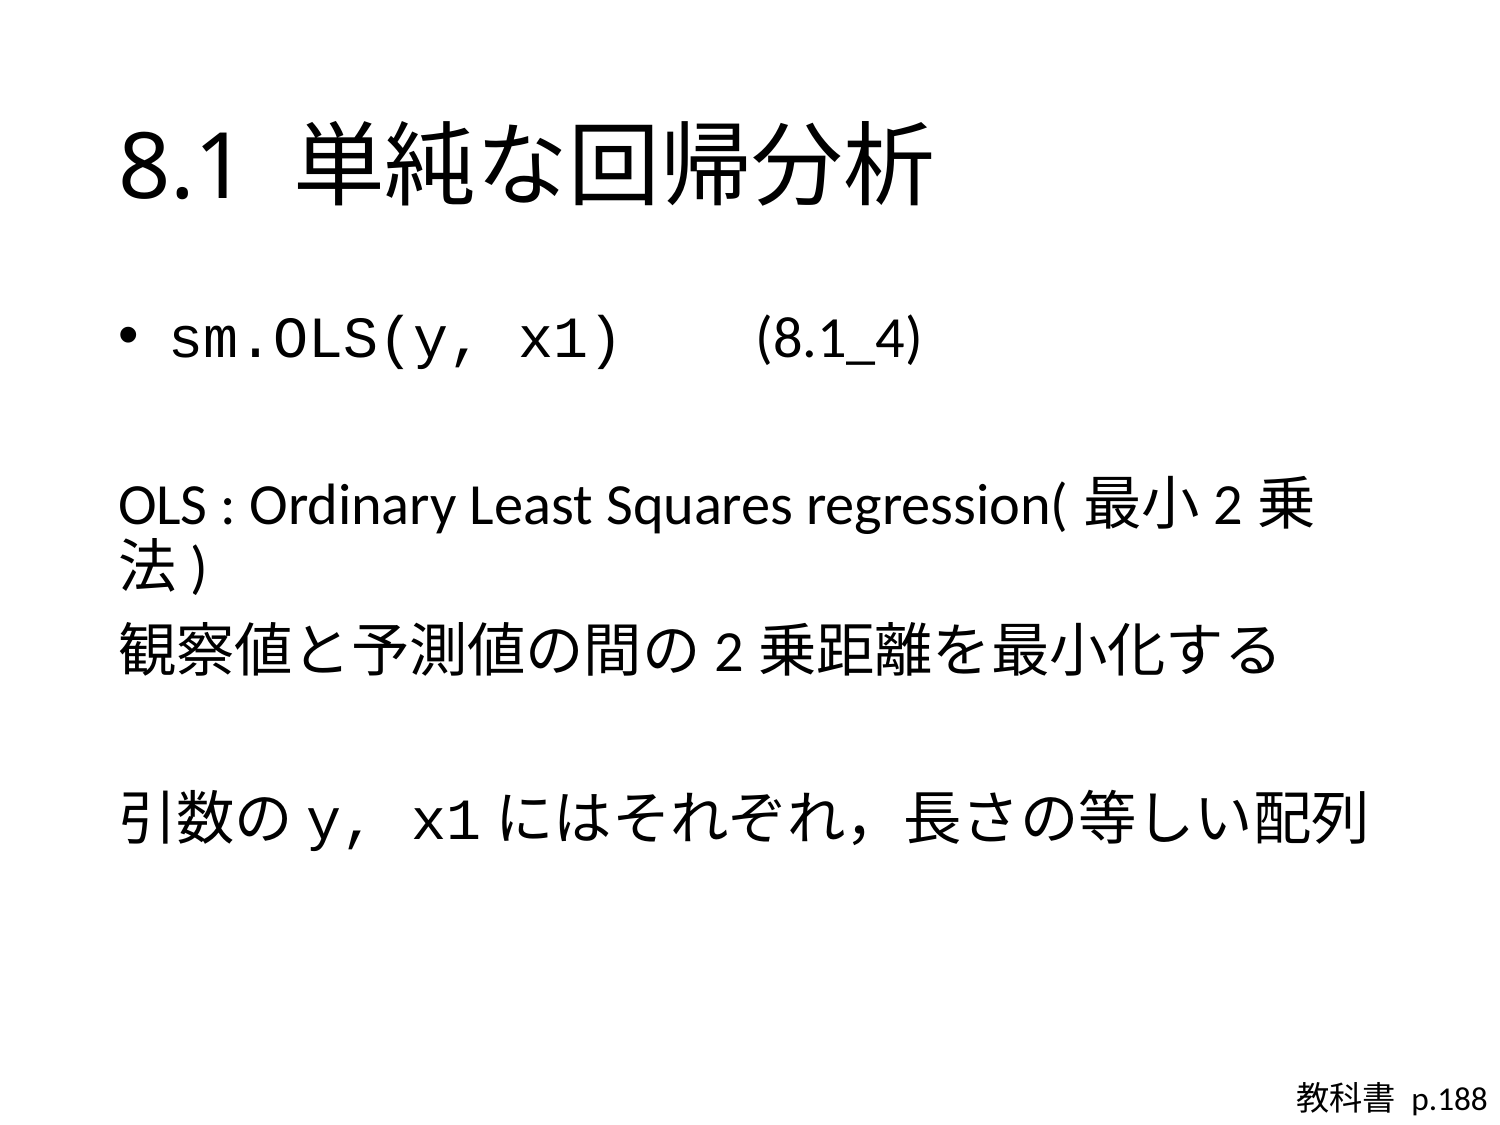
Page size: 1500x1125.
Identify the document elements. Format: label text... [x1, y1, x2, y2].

text_box 教科書 p.188 [1281, 1069, 1500, 1125]
list sm.OLS(y, x1) (8.1_4) OLS : Ordinary Least Squares regression(最小2乗法) 観察値と予測値の間の2乗距離を最小化する 引数のy, x1にはそれぞれ，長さの等しい配列 [103, 299, 1397, 1014]
title 8.1 単純な回帰分析 [103, 59, 1397, 278]
